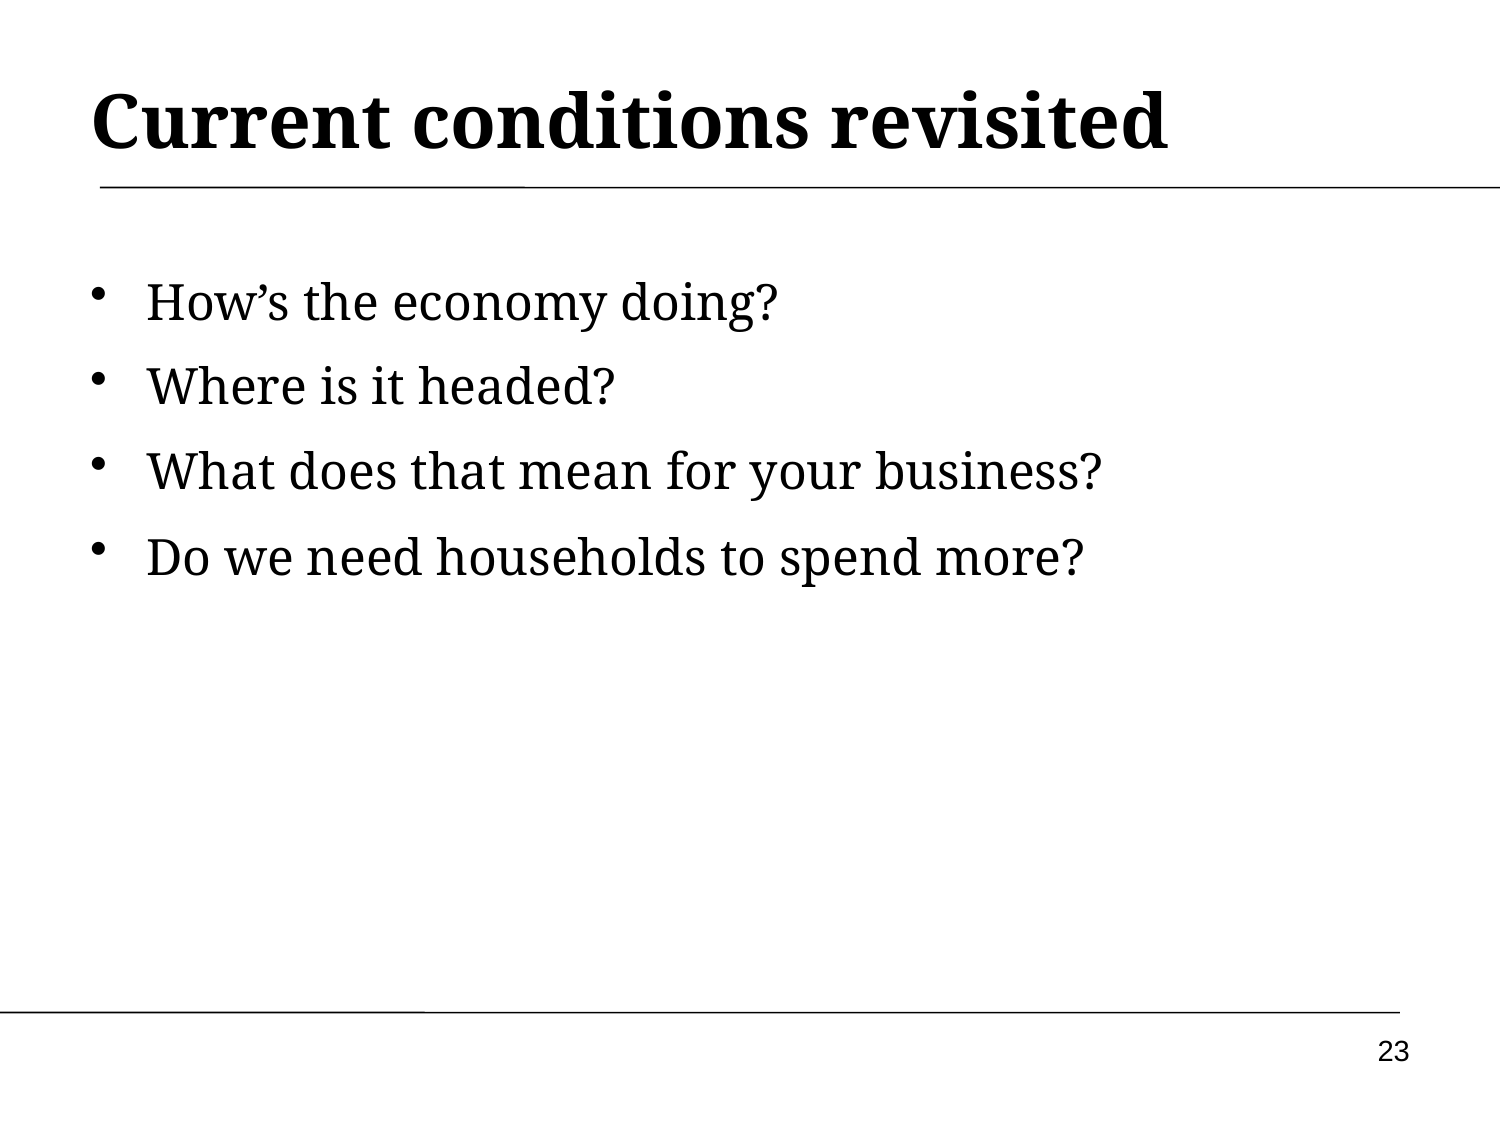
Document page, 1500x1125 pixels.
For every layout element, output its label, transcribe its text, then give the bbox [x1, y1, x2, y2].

list How’s the economy doing? Where is it headed? What does that mean for your business? Do we need households to spend more? [74, 262, 1426, 1006]
slide_number 23 [1074, 1024, 1426, 1103]
title Current conditions revisited [74, 49, 1426, 188]
